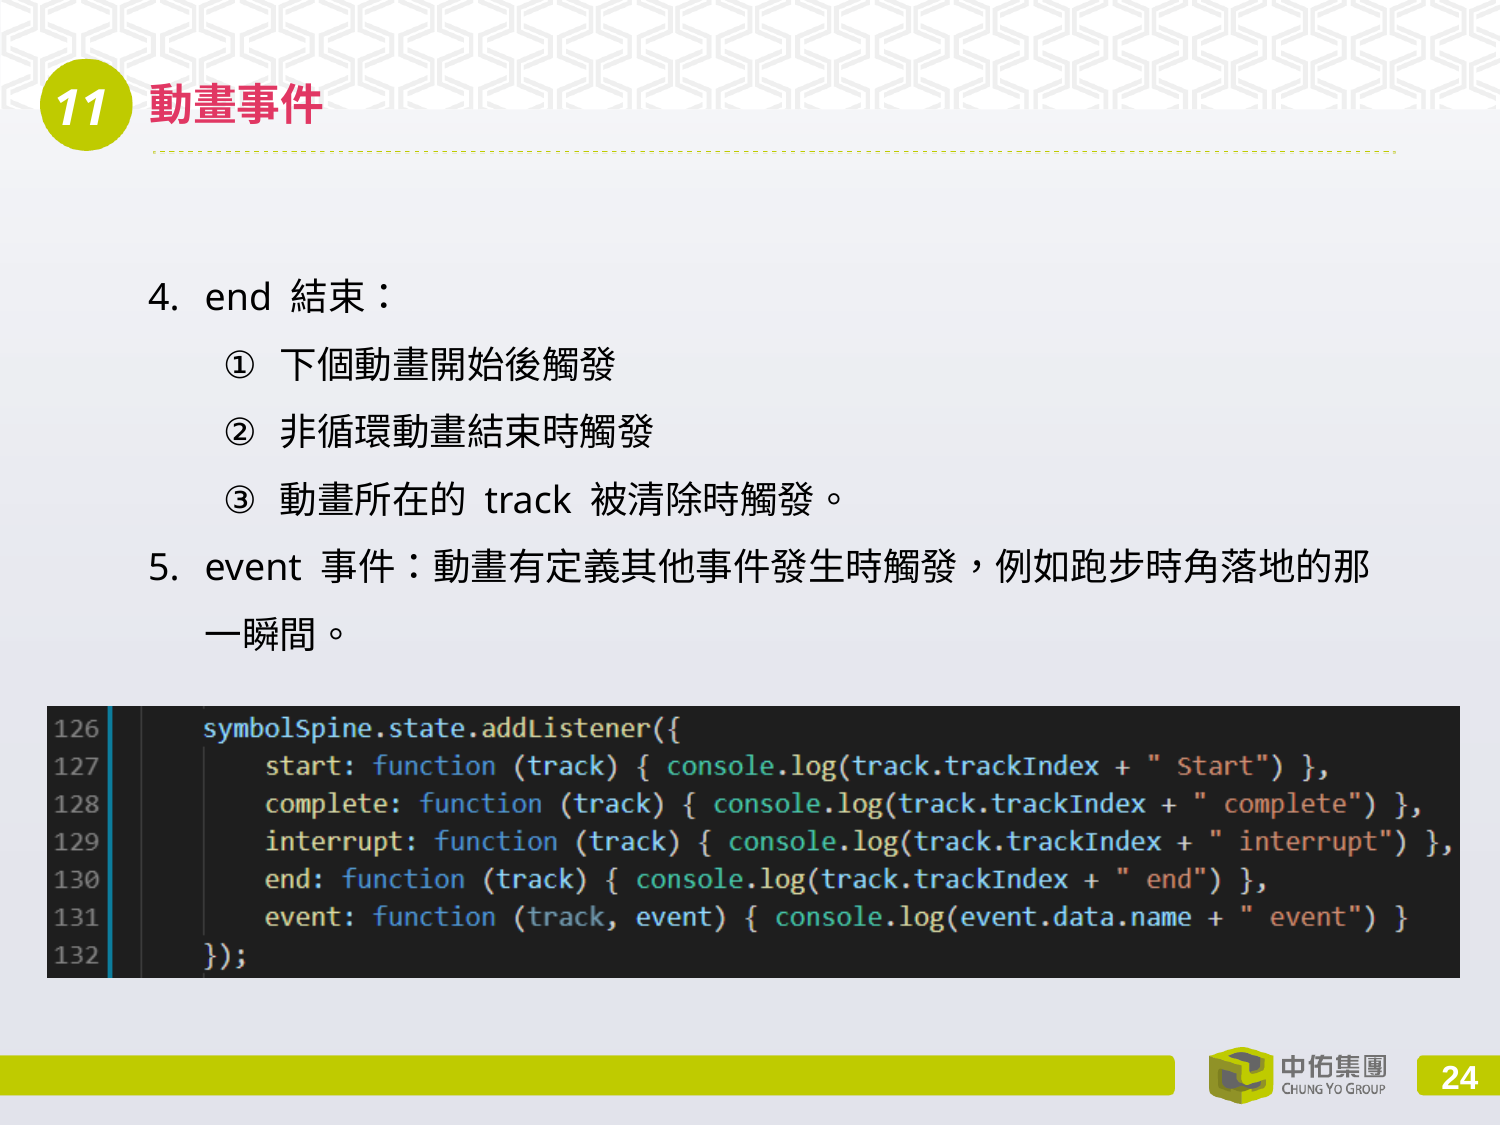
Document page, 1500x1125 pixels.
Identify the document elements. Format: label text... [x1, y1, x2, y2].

text_box end 結束： 下個動畫開始後觸發 非循環動畫結束時觸發 動畫所在的 track 被清除時觸發。 event 事件：動畫有定義其他事件發生時觸發，例如跑步時角落地的那一瞬間。 [133, 243, 1400, 705]
text_box 11 [38, 68, 123, 144]
text_box 動畫事件 [134, 69, 340, 137]
picture [0, 0, 1500, 1125]
text_box 24 [1424, 1046, 1496, 1107]
